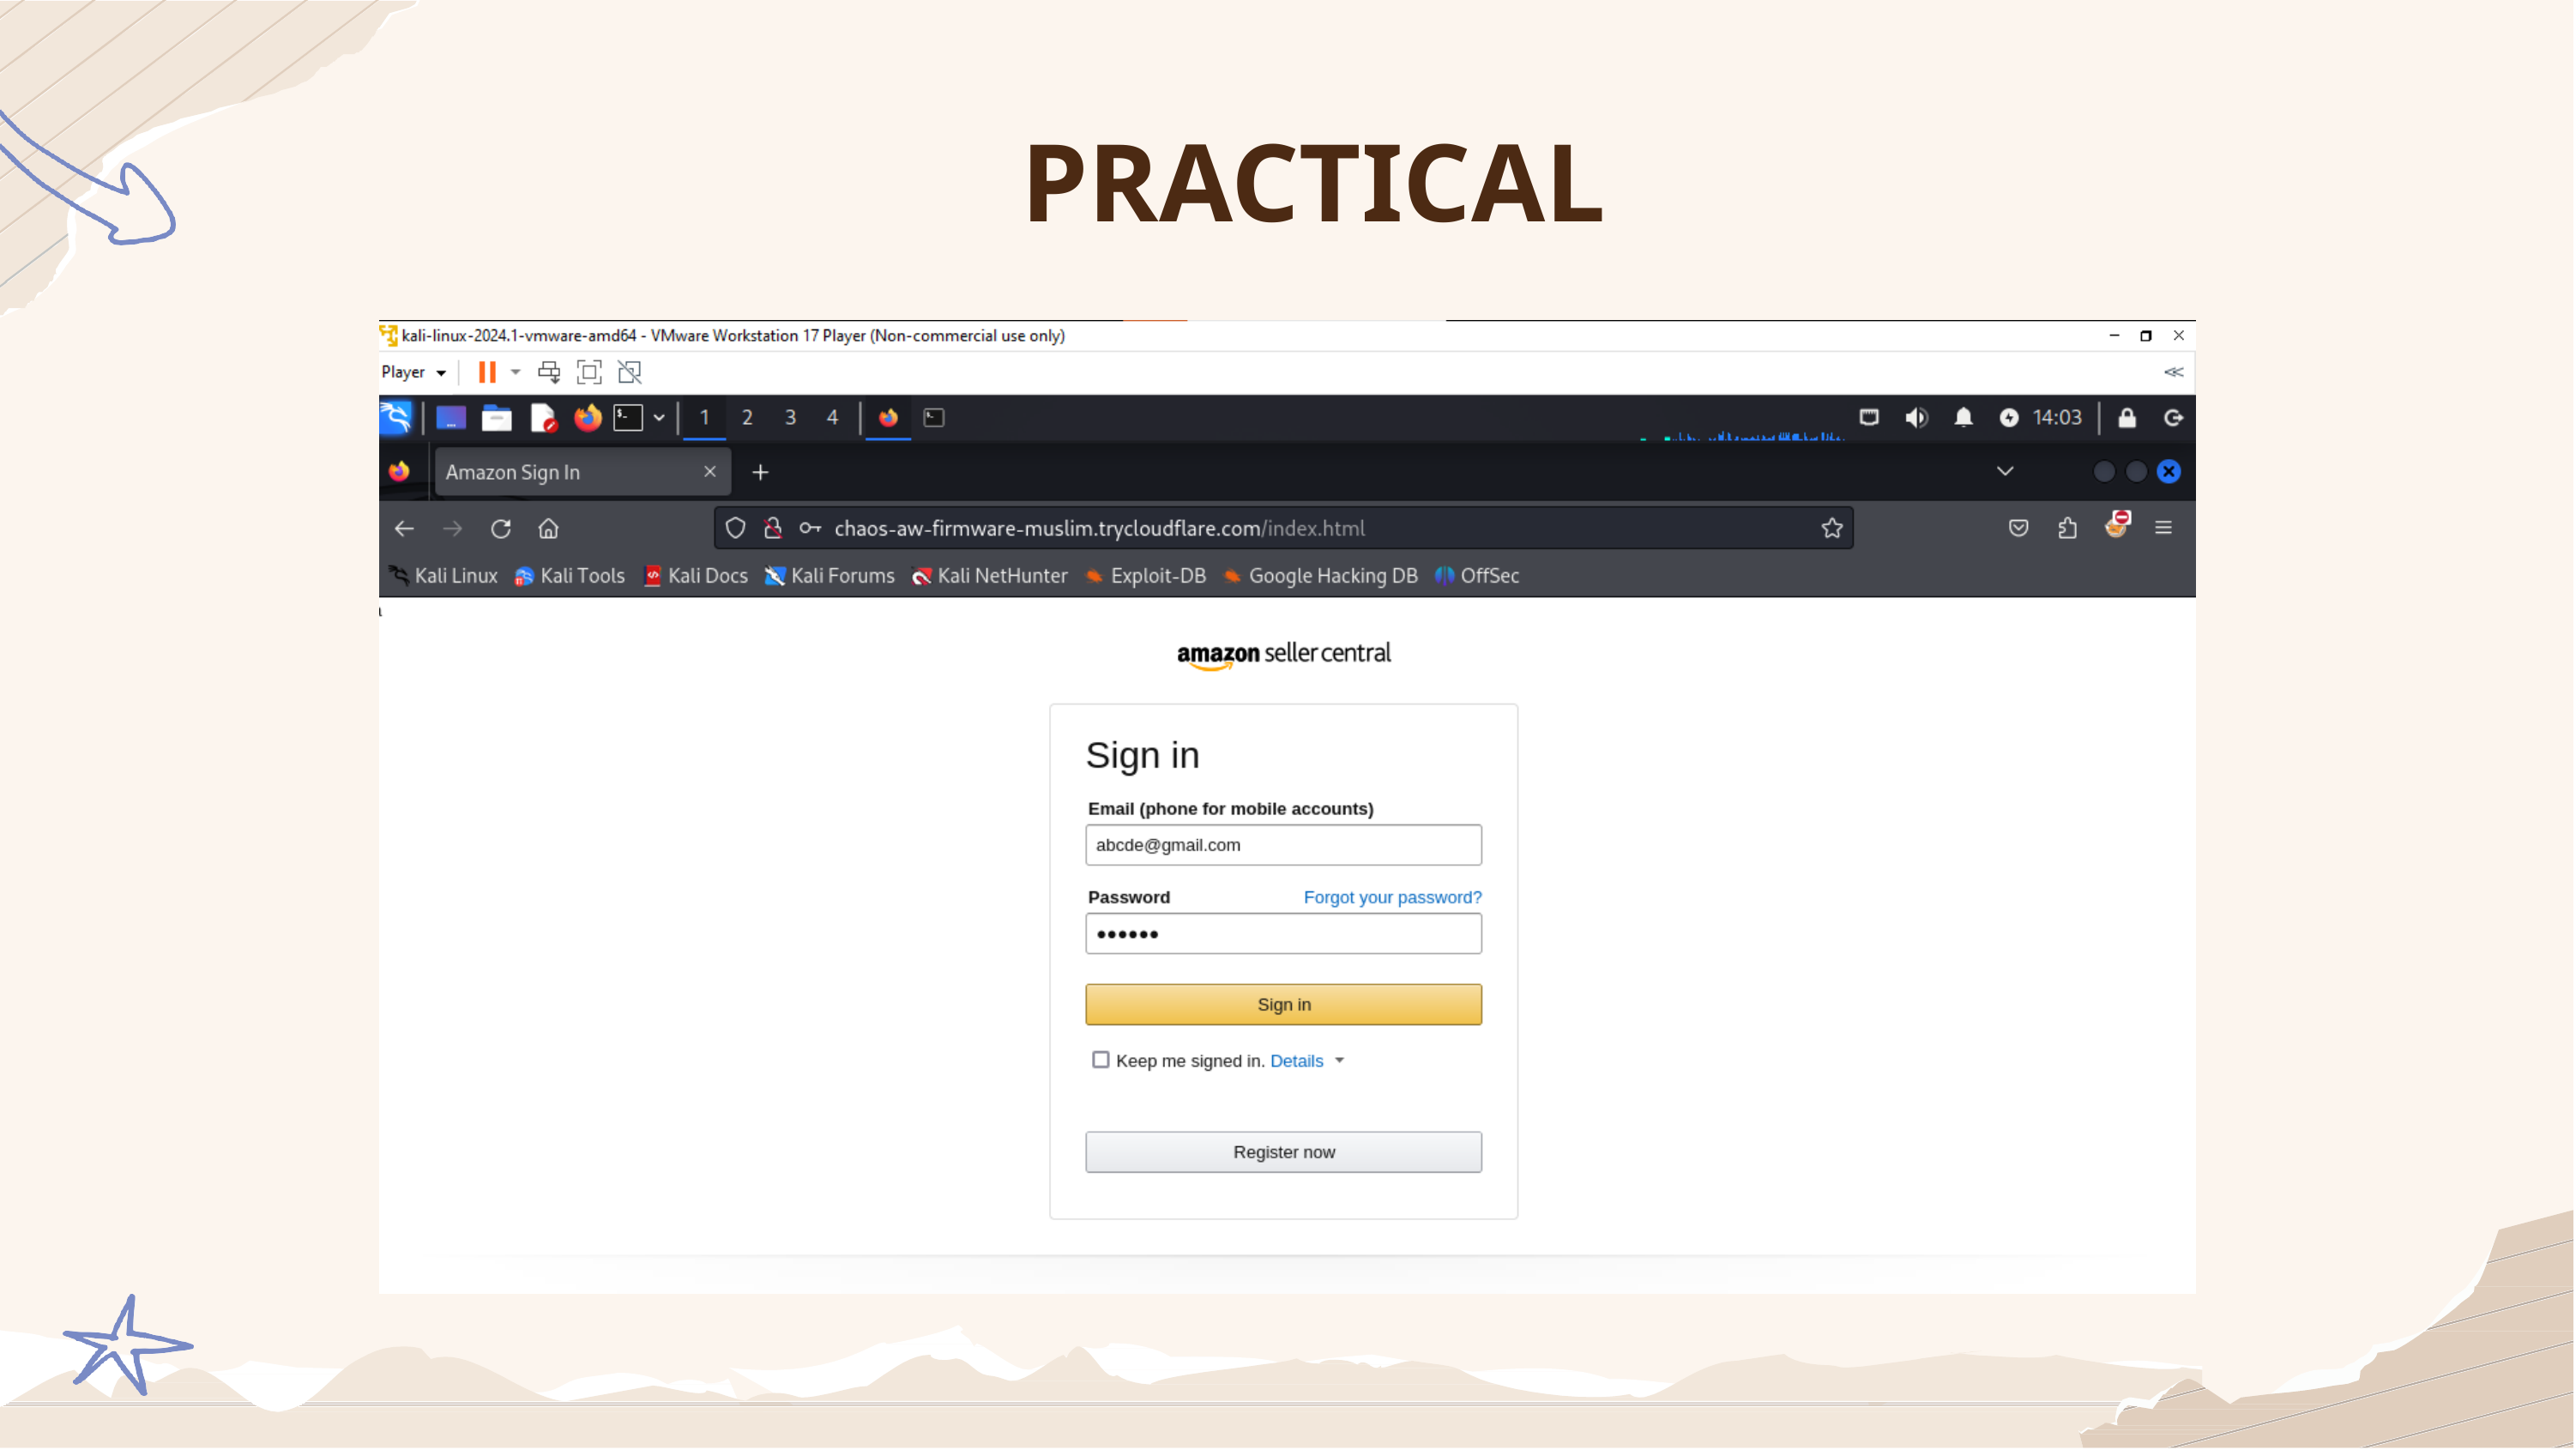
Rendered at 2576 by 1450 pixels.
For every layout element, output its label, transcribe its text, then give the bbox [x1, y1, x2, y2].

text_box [0, 0, 420, 318]
picture [378, 319, 2196, 1294]
title PRACTICAL [1019, 112, 2048, 318]
picture [0, 108, 177, 245]
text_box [0, 1325, 2073, 1448]
picture [63, 1294, 194, 1396]
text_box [2078, 1210, 2574, 1448]
